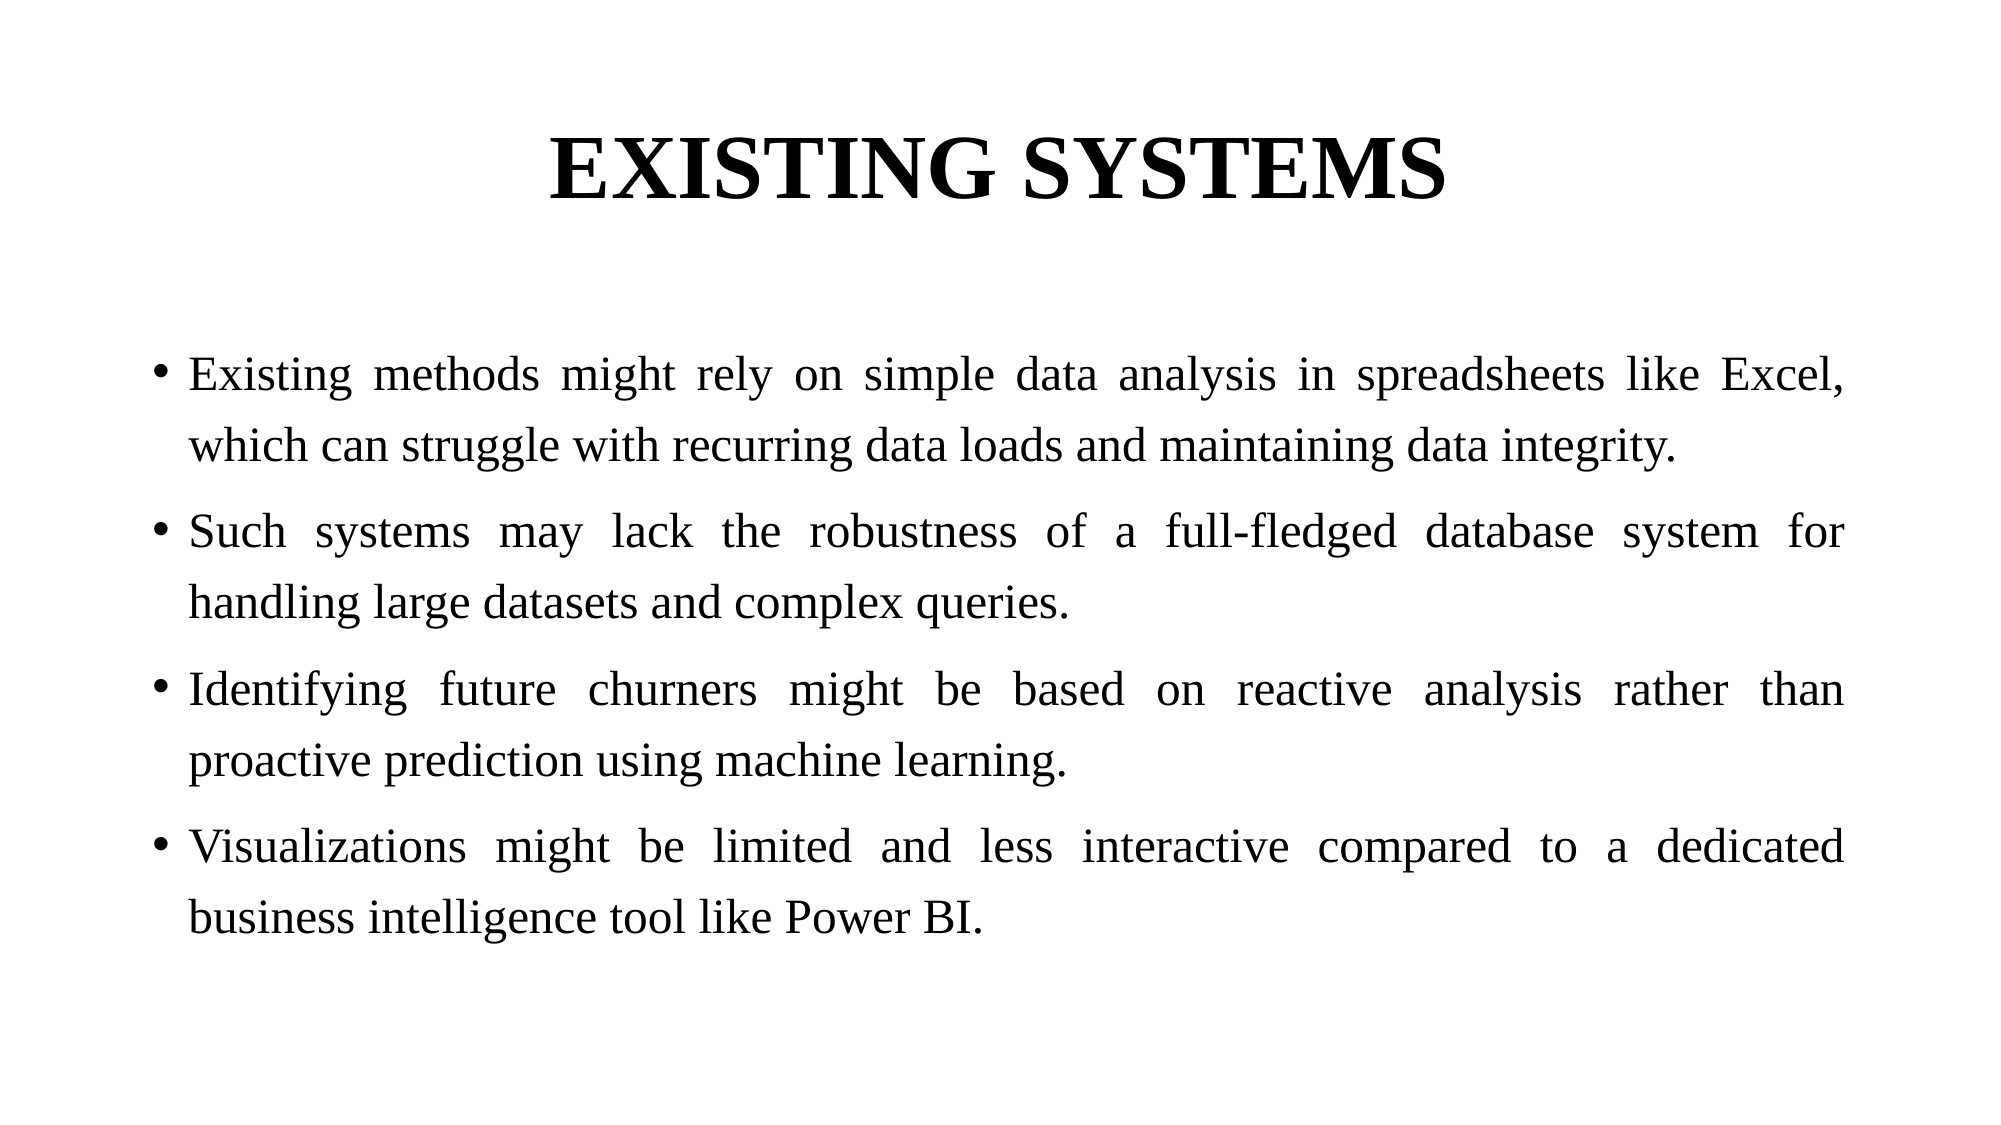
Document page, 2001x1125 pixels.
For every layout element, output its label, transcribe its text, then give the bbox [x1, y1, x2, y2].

title EXISTING SYSTEMS [137, 59, 1863, 254]
list Existing methods might rely on simple data analysis in spreadsheets like Excel, which can struggle with recurring data loads and maintaining data integrity. Such systems may lack the robustness of a full-fledged database system for handling large datasets and complex queries. Identifying future churners might be based on reactive analysis rather than proactive prediction using machine learning. Visualizations might be limited and less interactive compared to a dedicated business intelligence tool like Power BI. [137, 254, 1863, 969]
